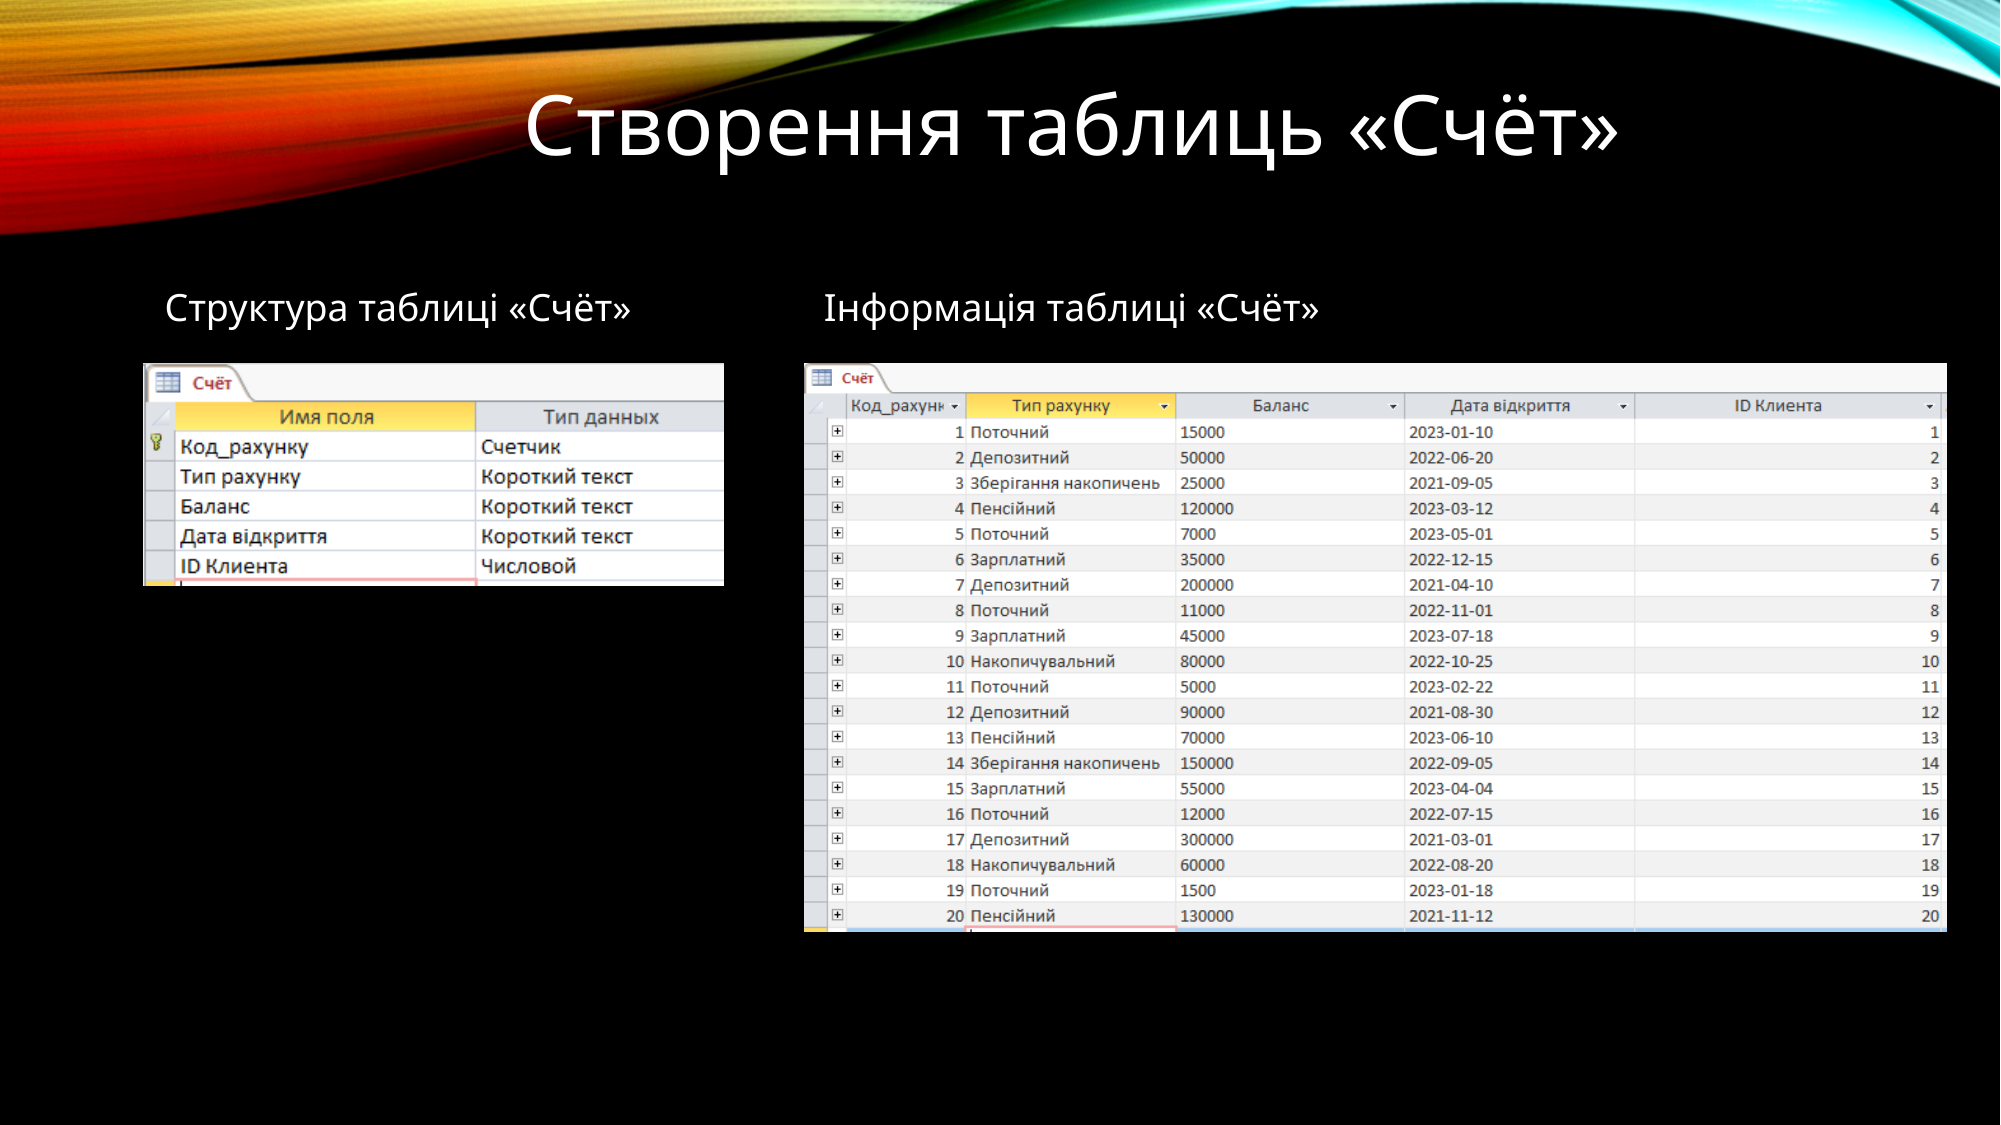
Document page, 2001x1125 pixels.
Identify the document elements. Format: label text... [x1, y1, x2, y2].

picture [804, 363, 1947, 932]
picture [143, 363, 724, 586]
text_box Інформація таблиці «Счёт» [809, 276, 1336, 337]
picture [0, 0, 2000, 237]
text_box Структура таблиці «Счёт» [149, 276, 647, 337]
text_box Створення таблиць «Счёт» [508, 64, 1636, 180]
